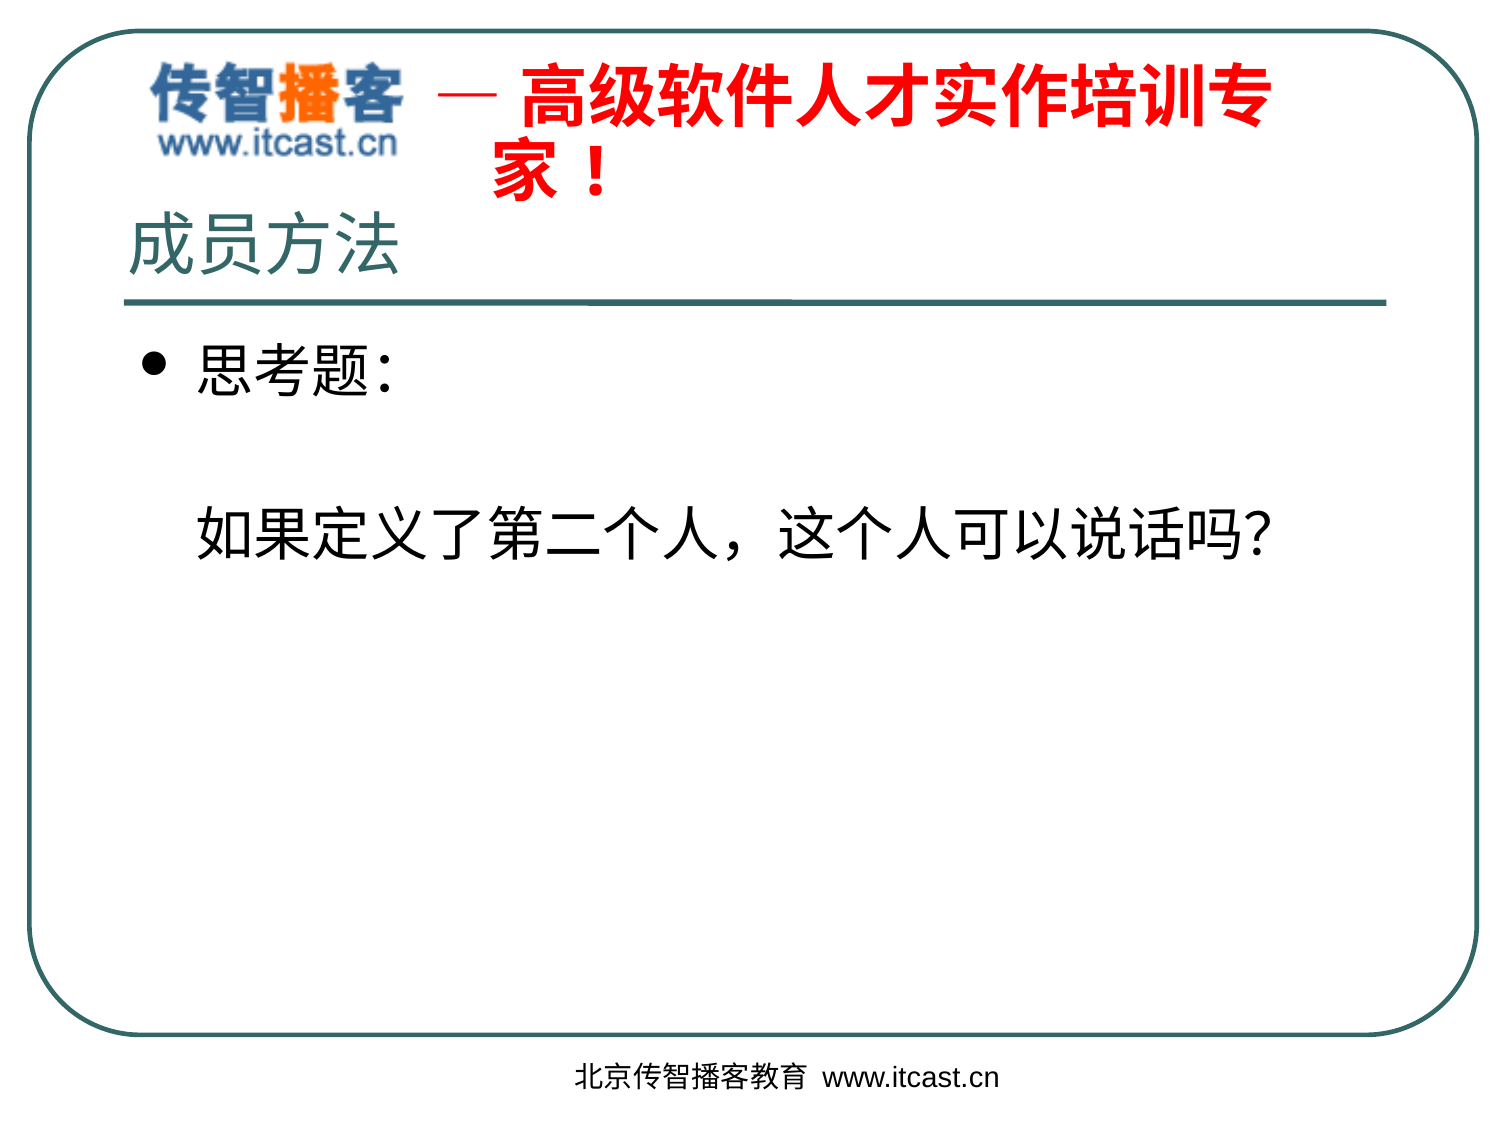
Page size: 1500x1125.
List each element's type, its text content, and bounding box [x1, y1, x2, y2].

title 成员方法 [112, 54, 1375, 291]
footer 北京传智播客教育 www.itcast.cn [549, 1050, 1026, 1125]
list 思考题： 如果定义了第二个人，这个人可以说话吗？ [123, 326, 1387, 999]
